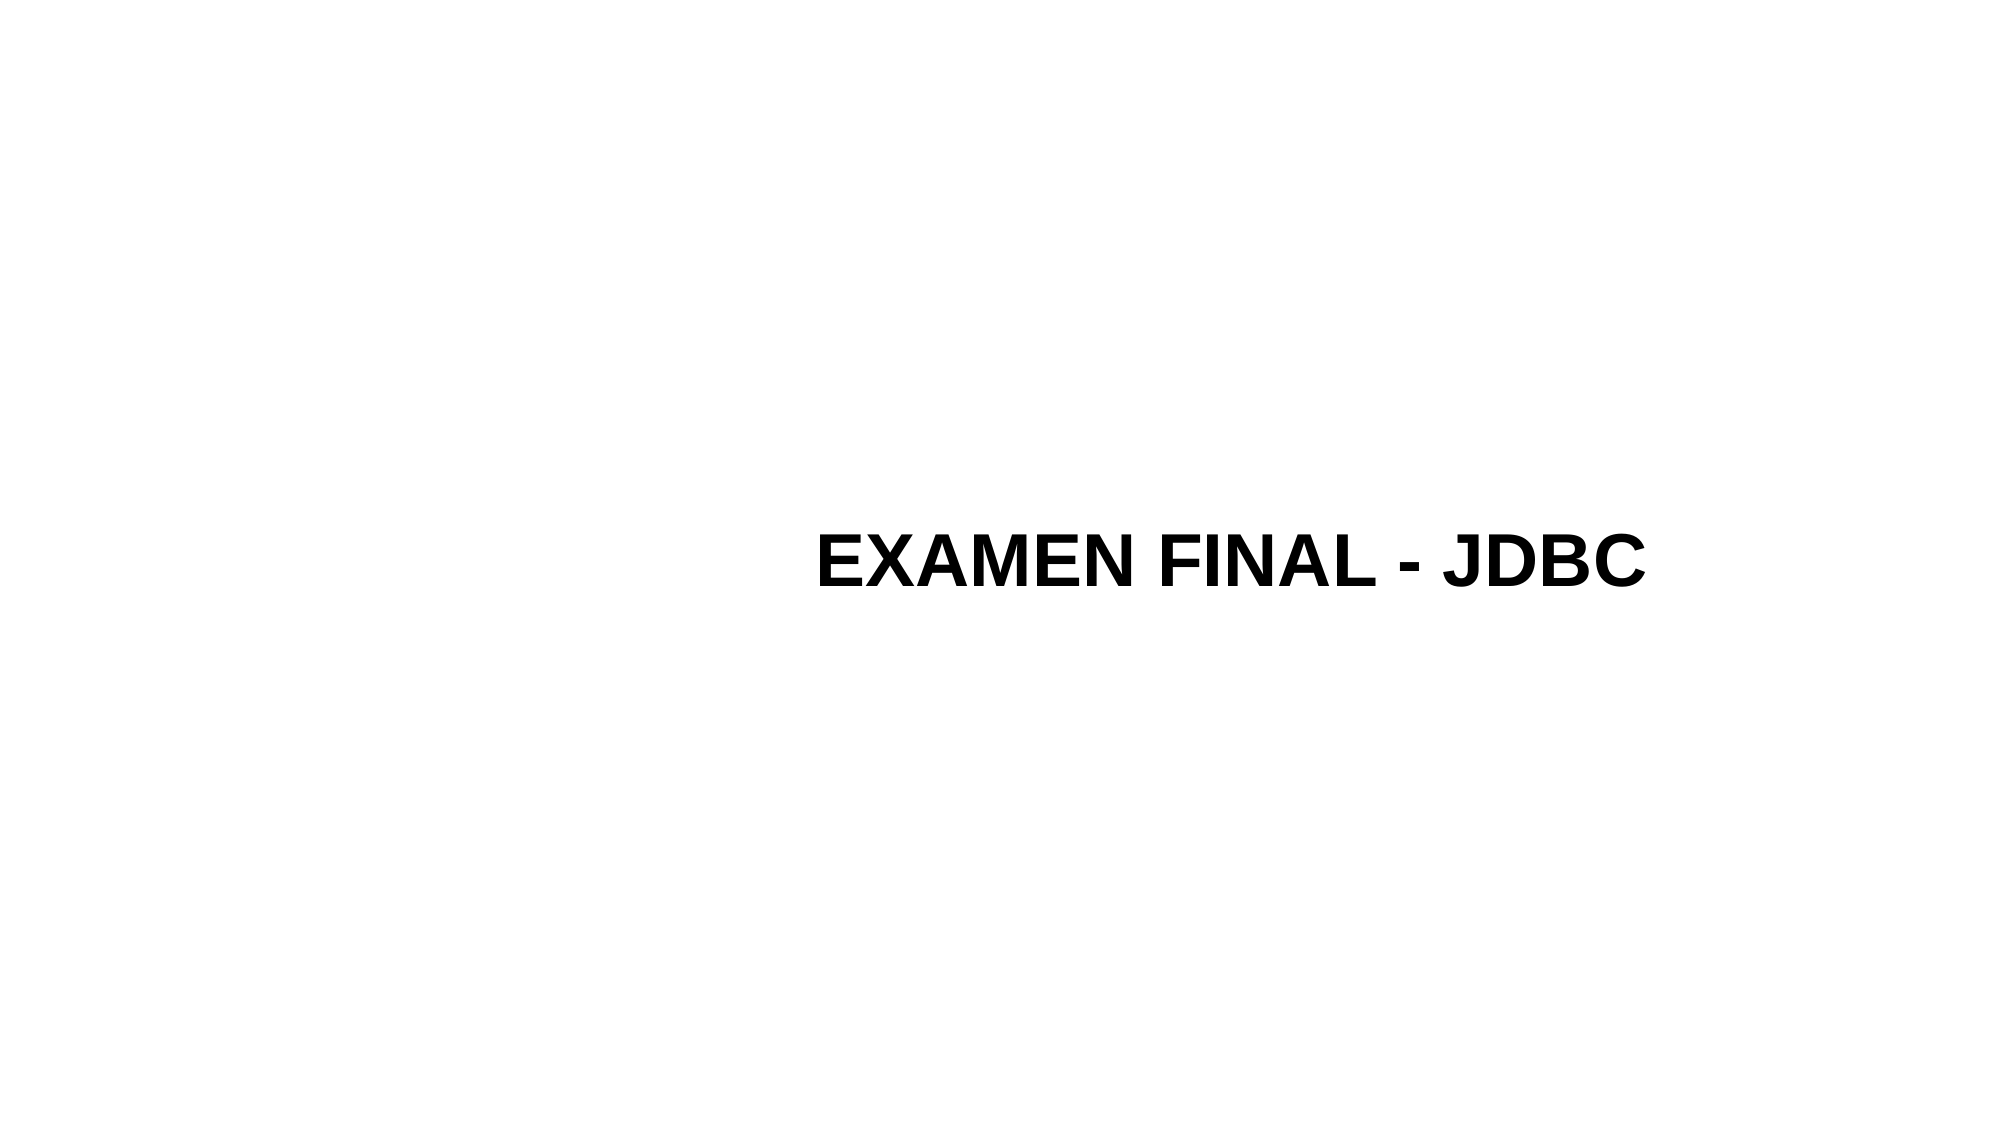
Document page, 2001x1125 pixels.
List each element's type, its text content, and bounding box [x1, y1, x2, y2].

list EXAMEN FINAL - JDBC [506, 59, 1958, 1066]
